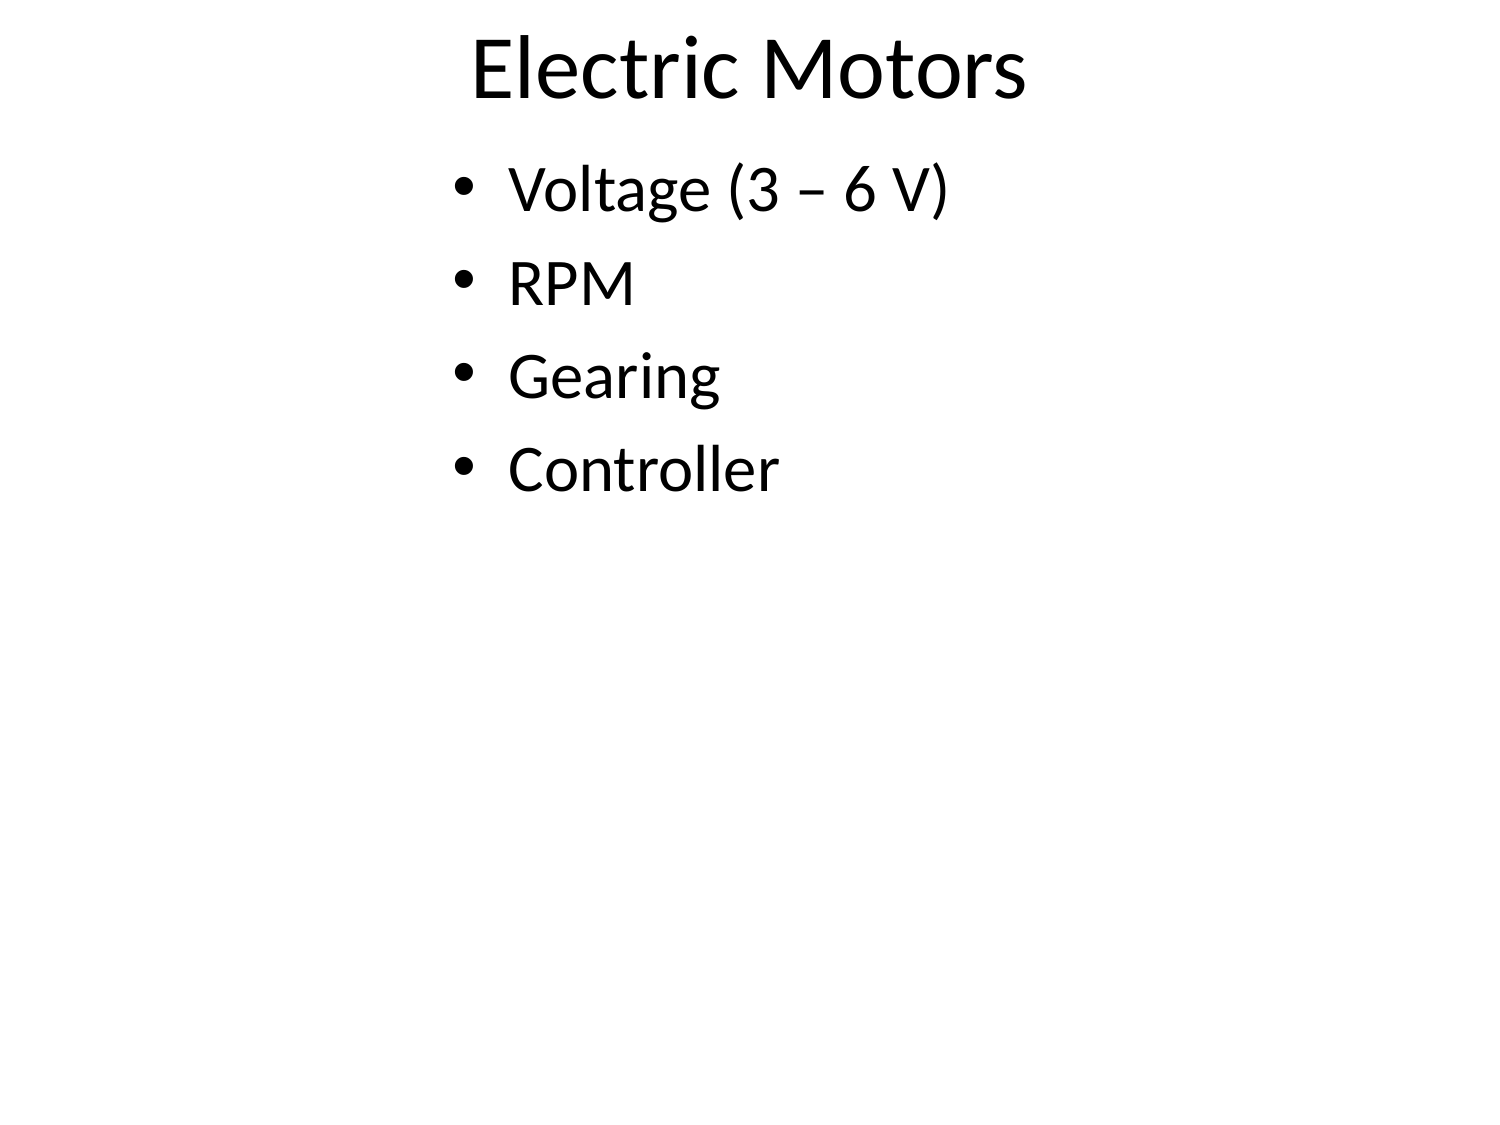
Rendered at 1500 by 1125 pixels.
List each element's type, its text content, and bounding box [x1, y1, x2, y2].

title Electric Motors [75, 0, 1425, 125]
list Voltage (3 – 6 V) RPM Gearing Controller [437, 137, 1200, 880]
